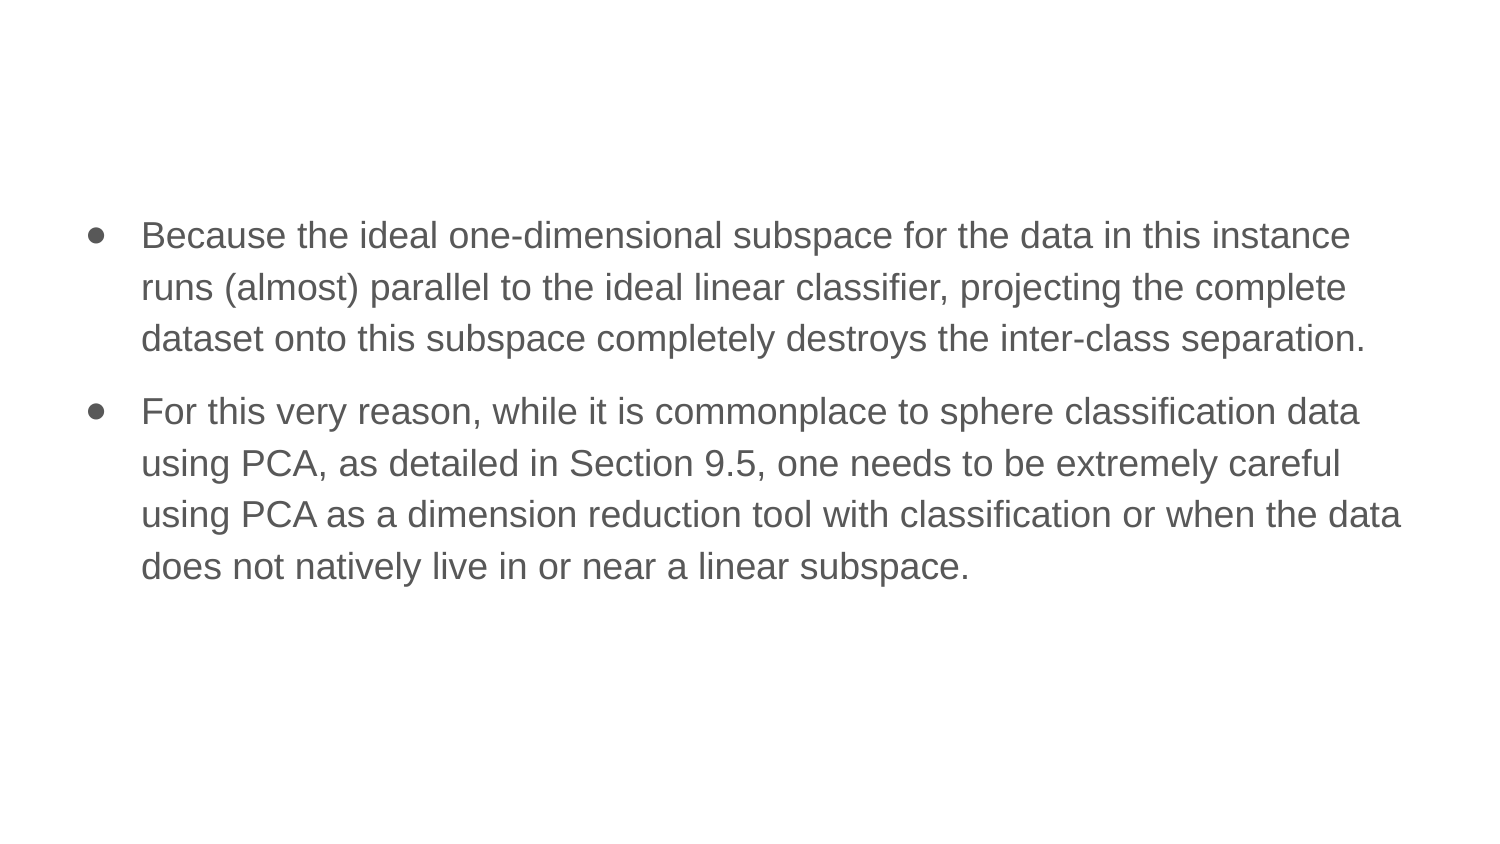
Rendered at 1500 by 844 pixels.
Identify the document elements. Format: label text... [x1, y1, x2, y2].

list Because the ideal one-dimensional subspace for the data in this instance runs (almost) parallel to the ideal linear classifier, projecting the complete dataset onto this subspace completely destroys the inter-class separation. For this very reason, while it is commonplace to sphere classification data using PCA, as detailed in Section 9.5, one needs to be extremely careful using PCA as a dimension reduction tool with classification or when the data does not natively live in or near a linear subspace. [50, 188, 1450, 750]
